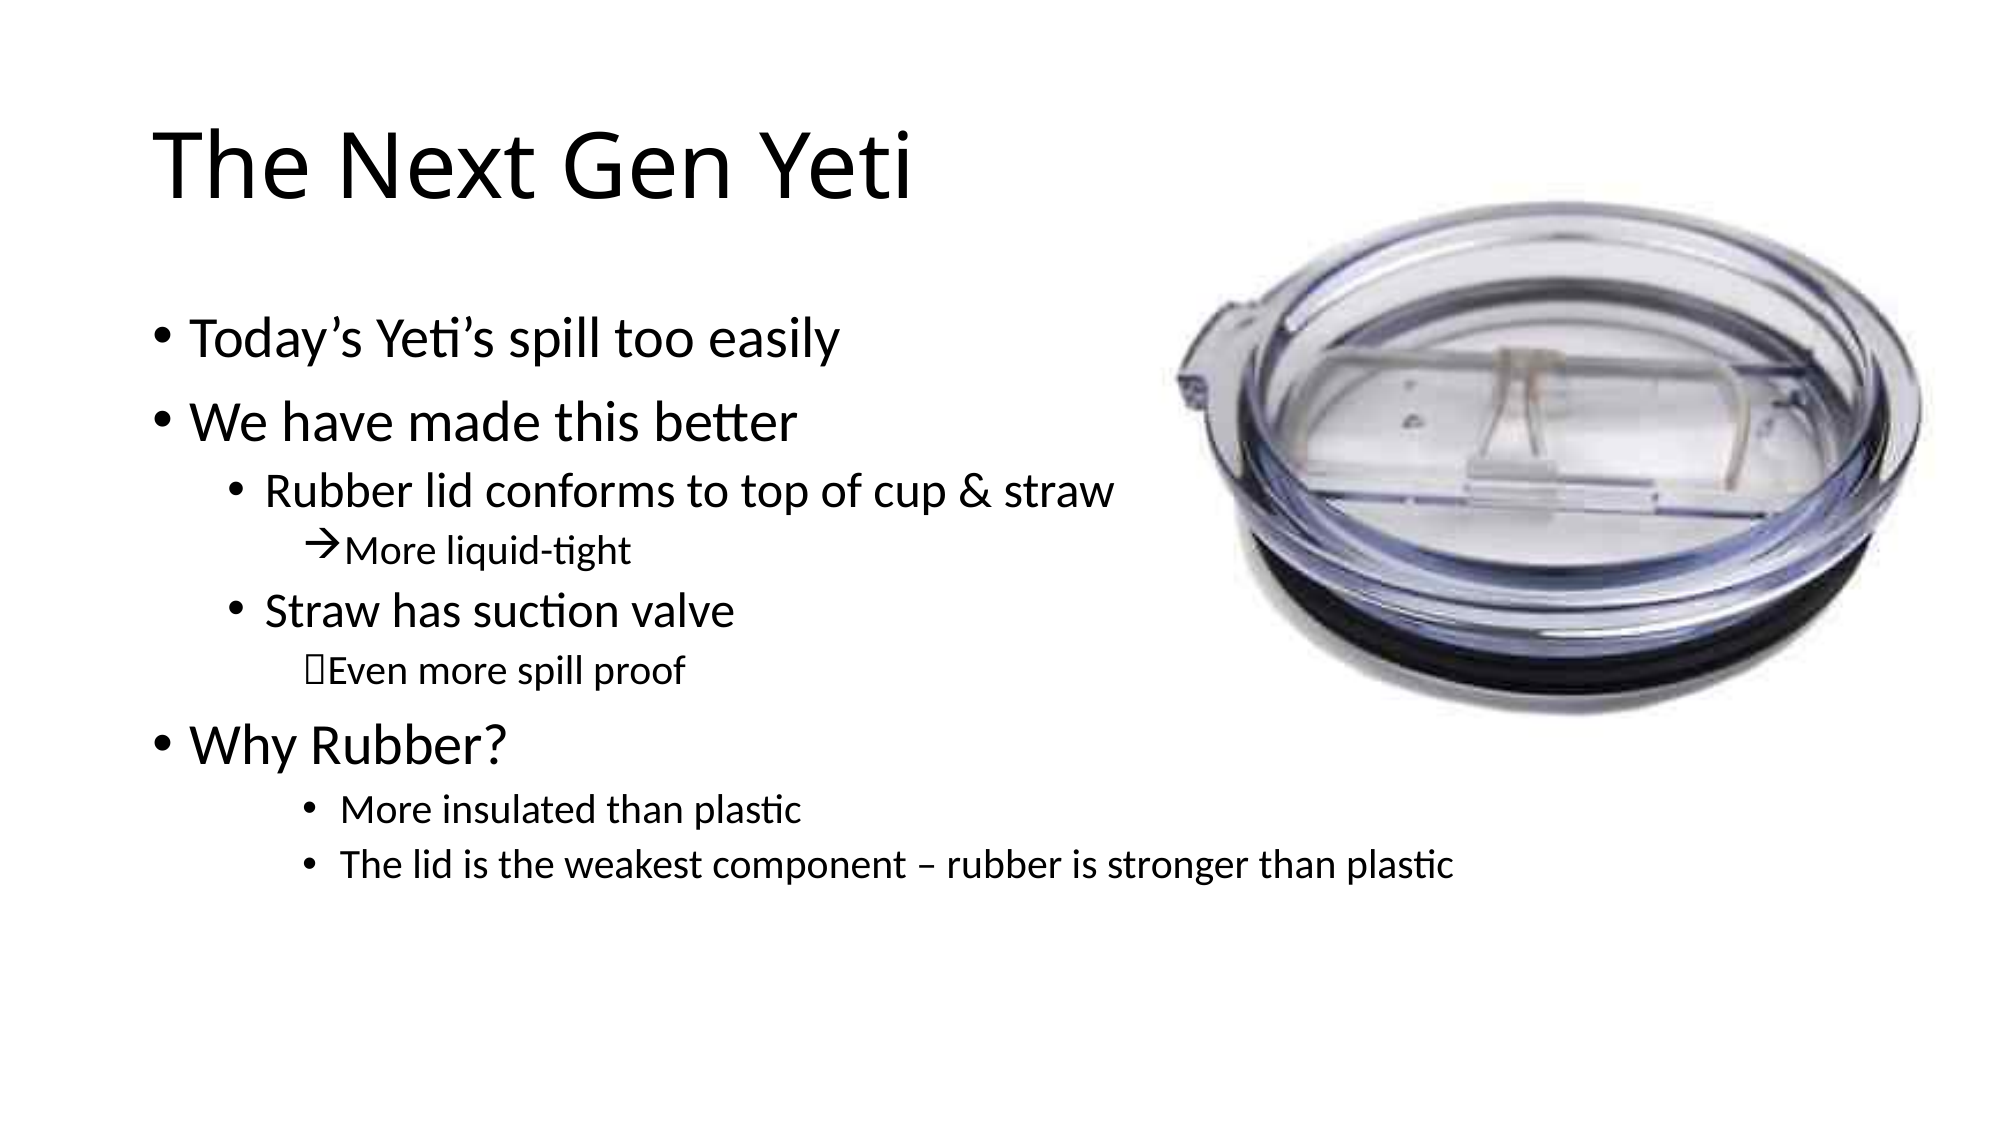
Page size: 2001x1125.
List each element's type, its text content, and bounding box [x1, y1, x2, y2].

list Today’s Yeti’s spill too easily We have made this better Rubber lid conforms to top of cup & straw More liquid-tight Straw has suction valve Even more spill proof Why Rubber? More insulated than plastic The lid is the weakest component – rubber is stronger than plastic [137, 299, 1863, 1014]
picture [1087, 0, 2000, 900]
title The Next Gen Yeti [137, 59, 1087, 278]
